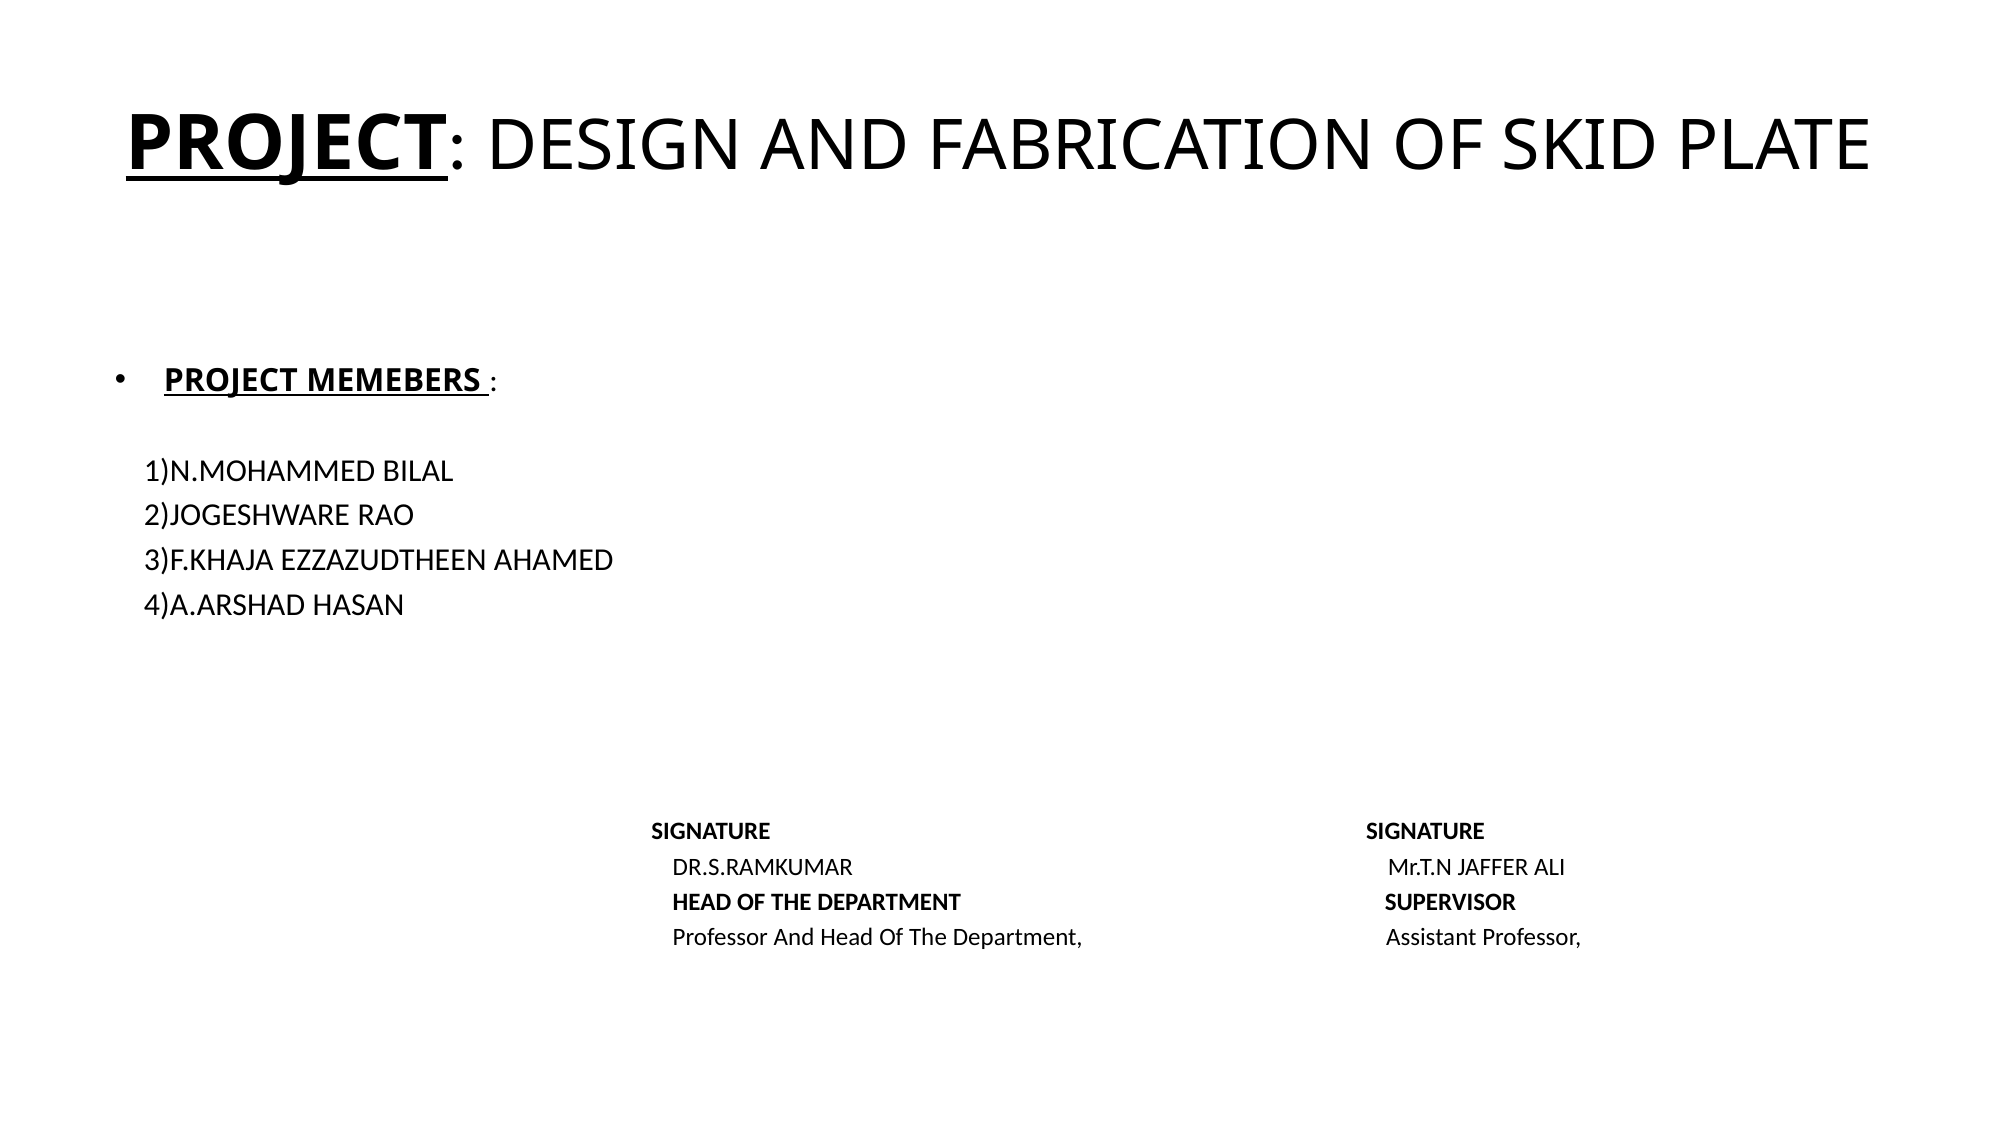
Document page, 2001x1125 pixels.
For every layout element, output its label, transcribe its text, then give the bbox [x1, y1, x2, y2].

title PROJECT: DESIGN AND FABRICATION OF SKID PLATE [99, 45, 1900, 233]
list PROJECT MEMEBERS : 1)N.MOHAMMED BILAL 2)JOGESHWARE RAO 3)F.KHAJA EZZAZUDTHEEN AHAMED 4)A.ARSHAD HASAN SIGNATURE SIGNATURE DR.S.RAMKUMAR Mr.T.N JAFFER ALI HEAD OF THE DEPARTMENT SUPERVISOR Professor And Head Of The Department, Assistant Professor, [99, 262, 1900, 1005]
